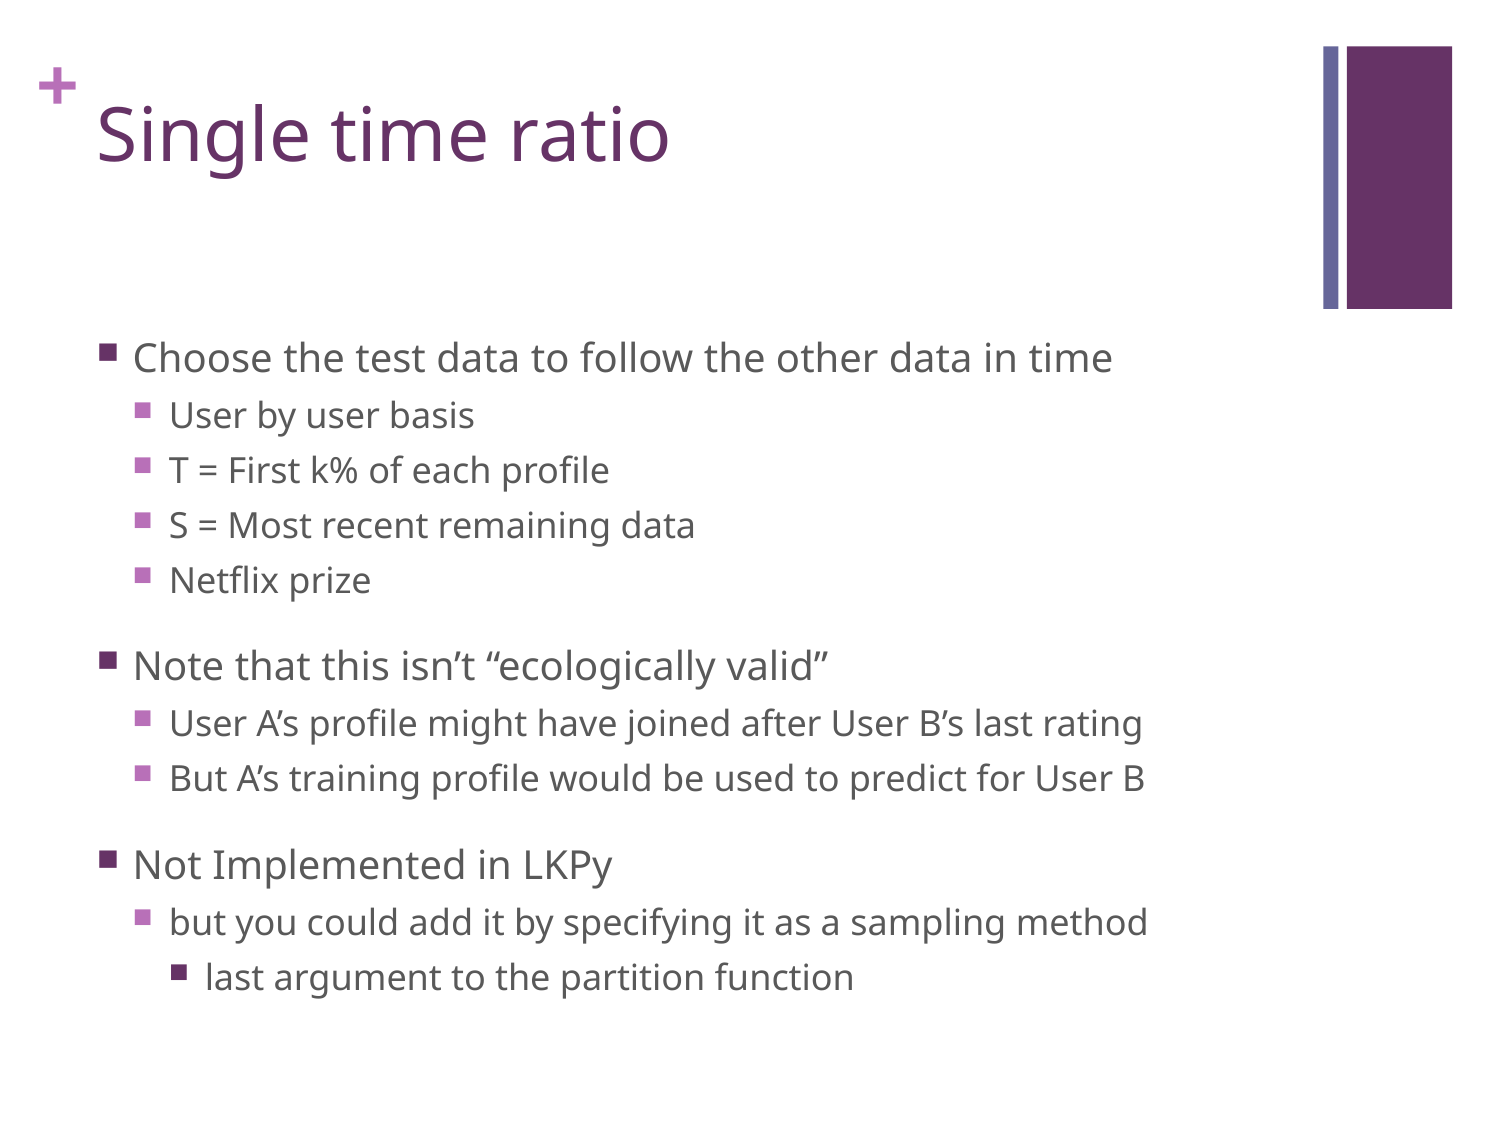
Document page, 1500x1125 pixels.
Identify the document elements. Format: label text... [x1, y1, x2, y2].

title Single time ratio [81, 79, 1322, 263]
list Choose the test data to follow the other data in time User by user basis T = First k% of each profile S = Most recent remaining data Netflix prize Note that this isn’t “ecologically valid” User A’s profile might have joined after User B’s last rating But A’s training profile would be used to predict for User B Not Implemented in LKPy but you could add it by specifying it as a sampling method last argument to the partition function [81, 324, 1322, 1005]
